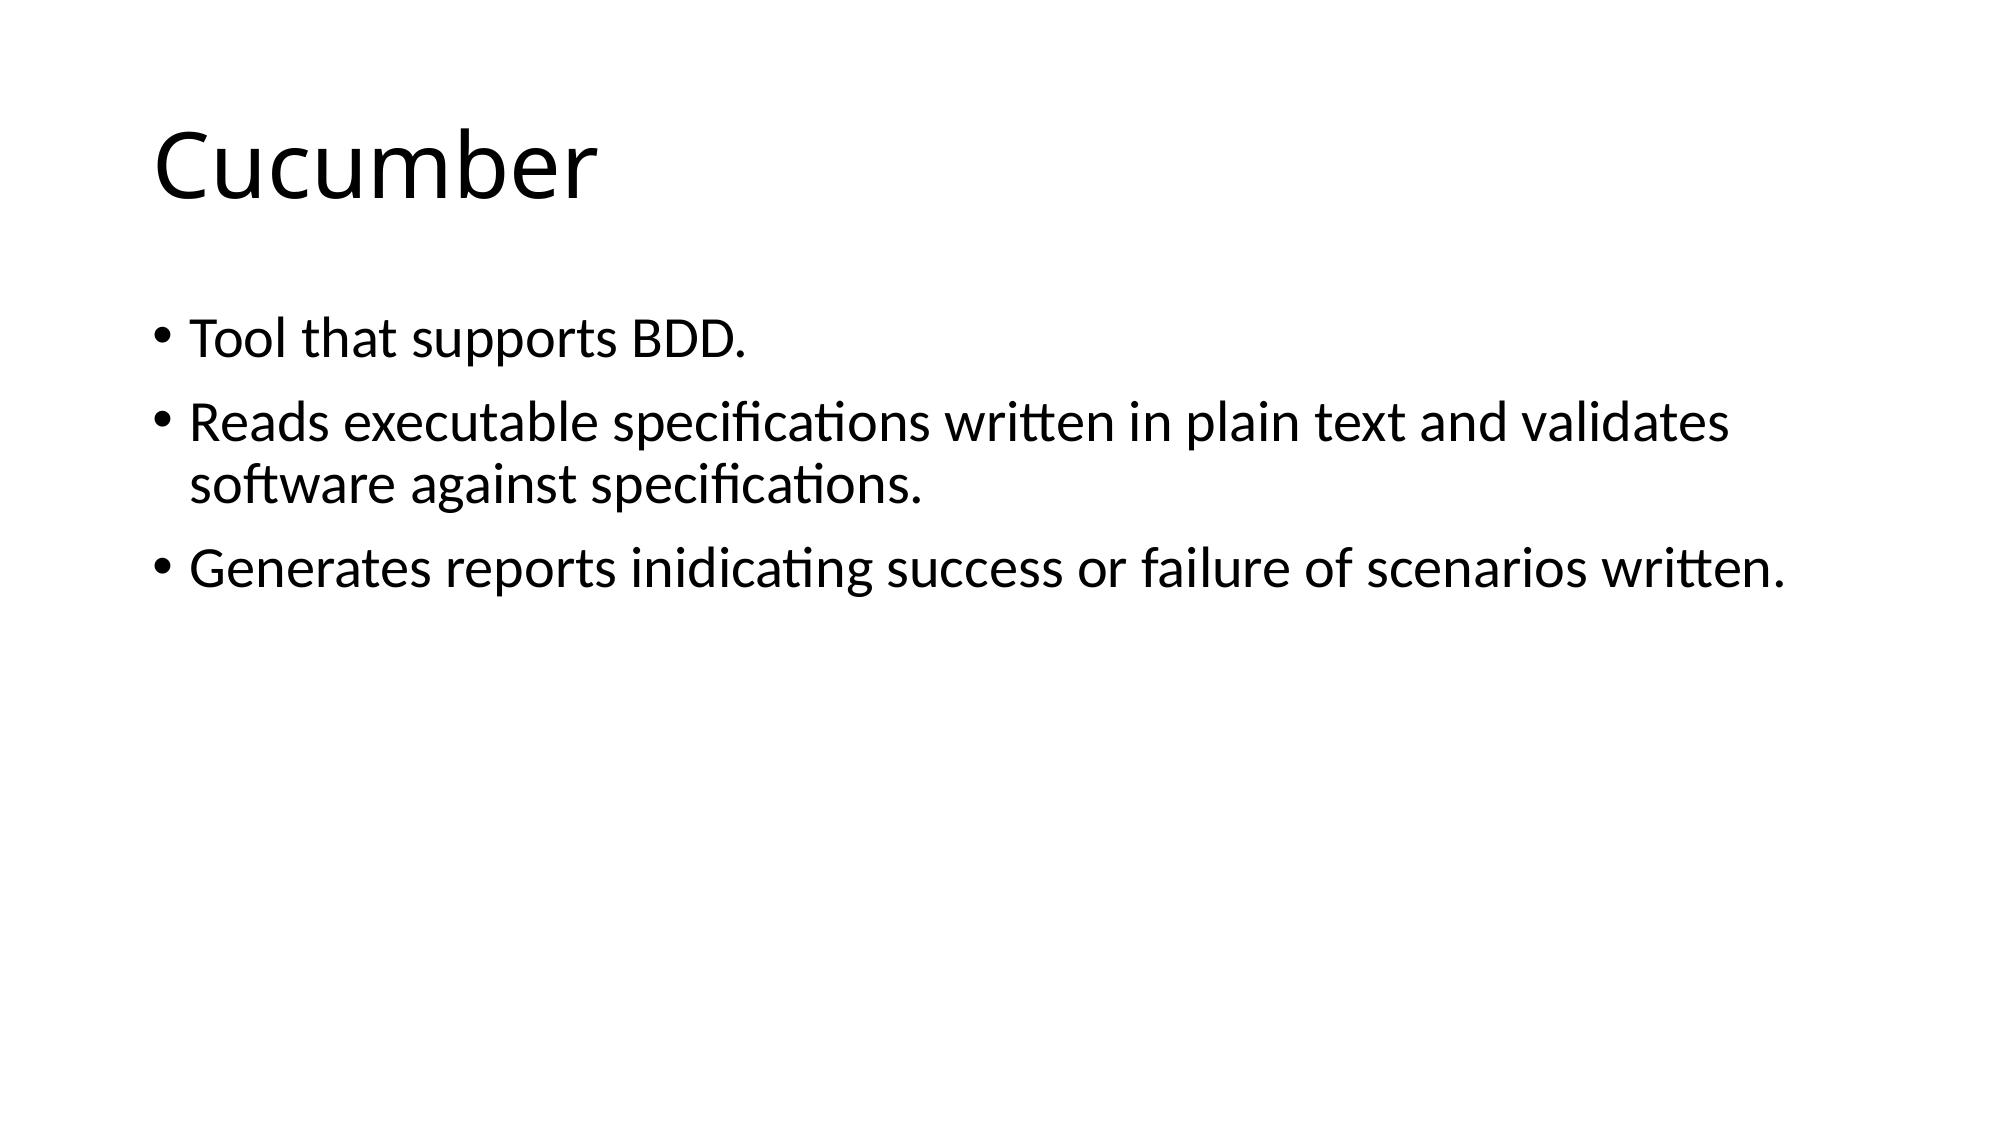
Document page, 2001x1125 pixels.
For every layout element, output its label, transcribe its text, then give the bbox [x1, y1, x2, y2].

list Tool that supports BDD. Reads executable specifications written in plain text and validates software against specifications. Generates reports inidicating success or failure of scenarios written. [137, 299, 1863, 1014]
title Cucumber [137, 59, 1863, 278]
